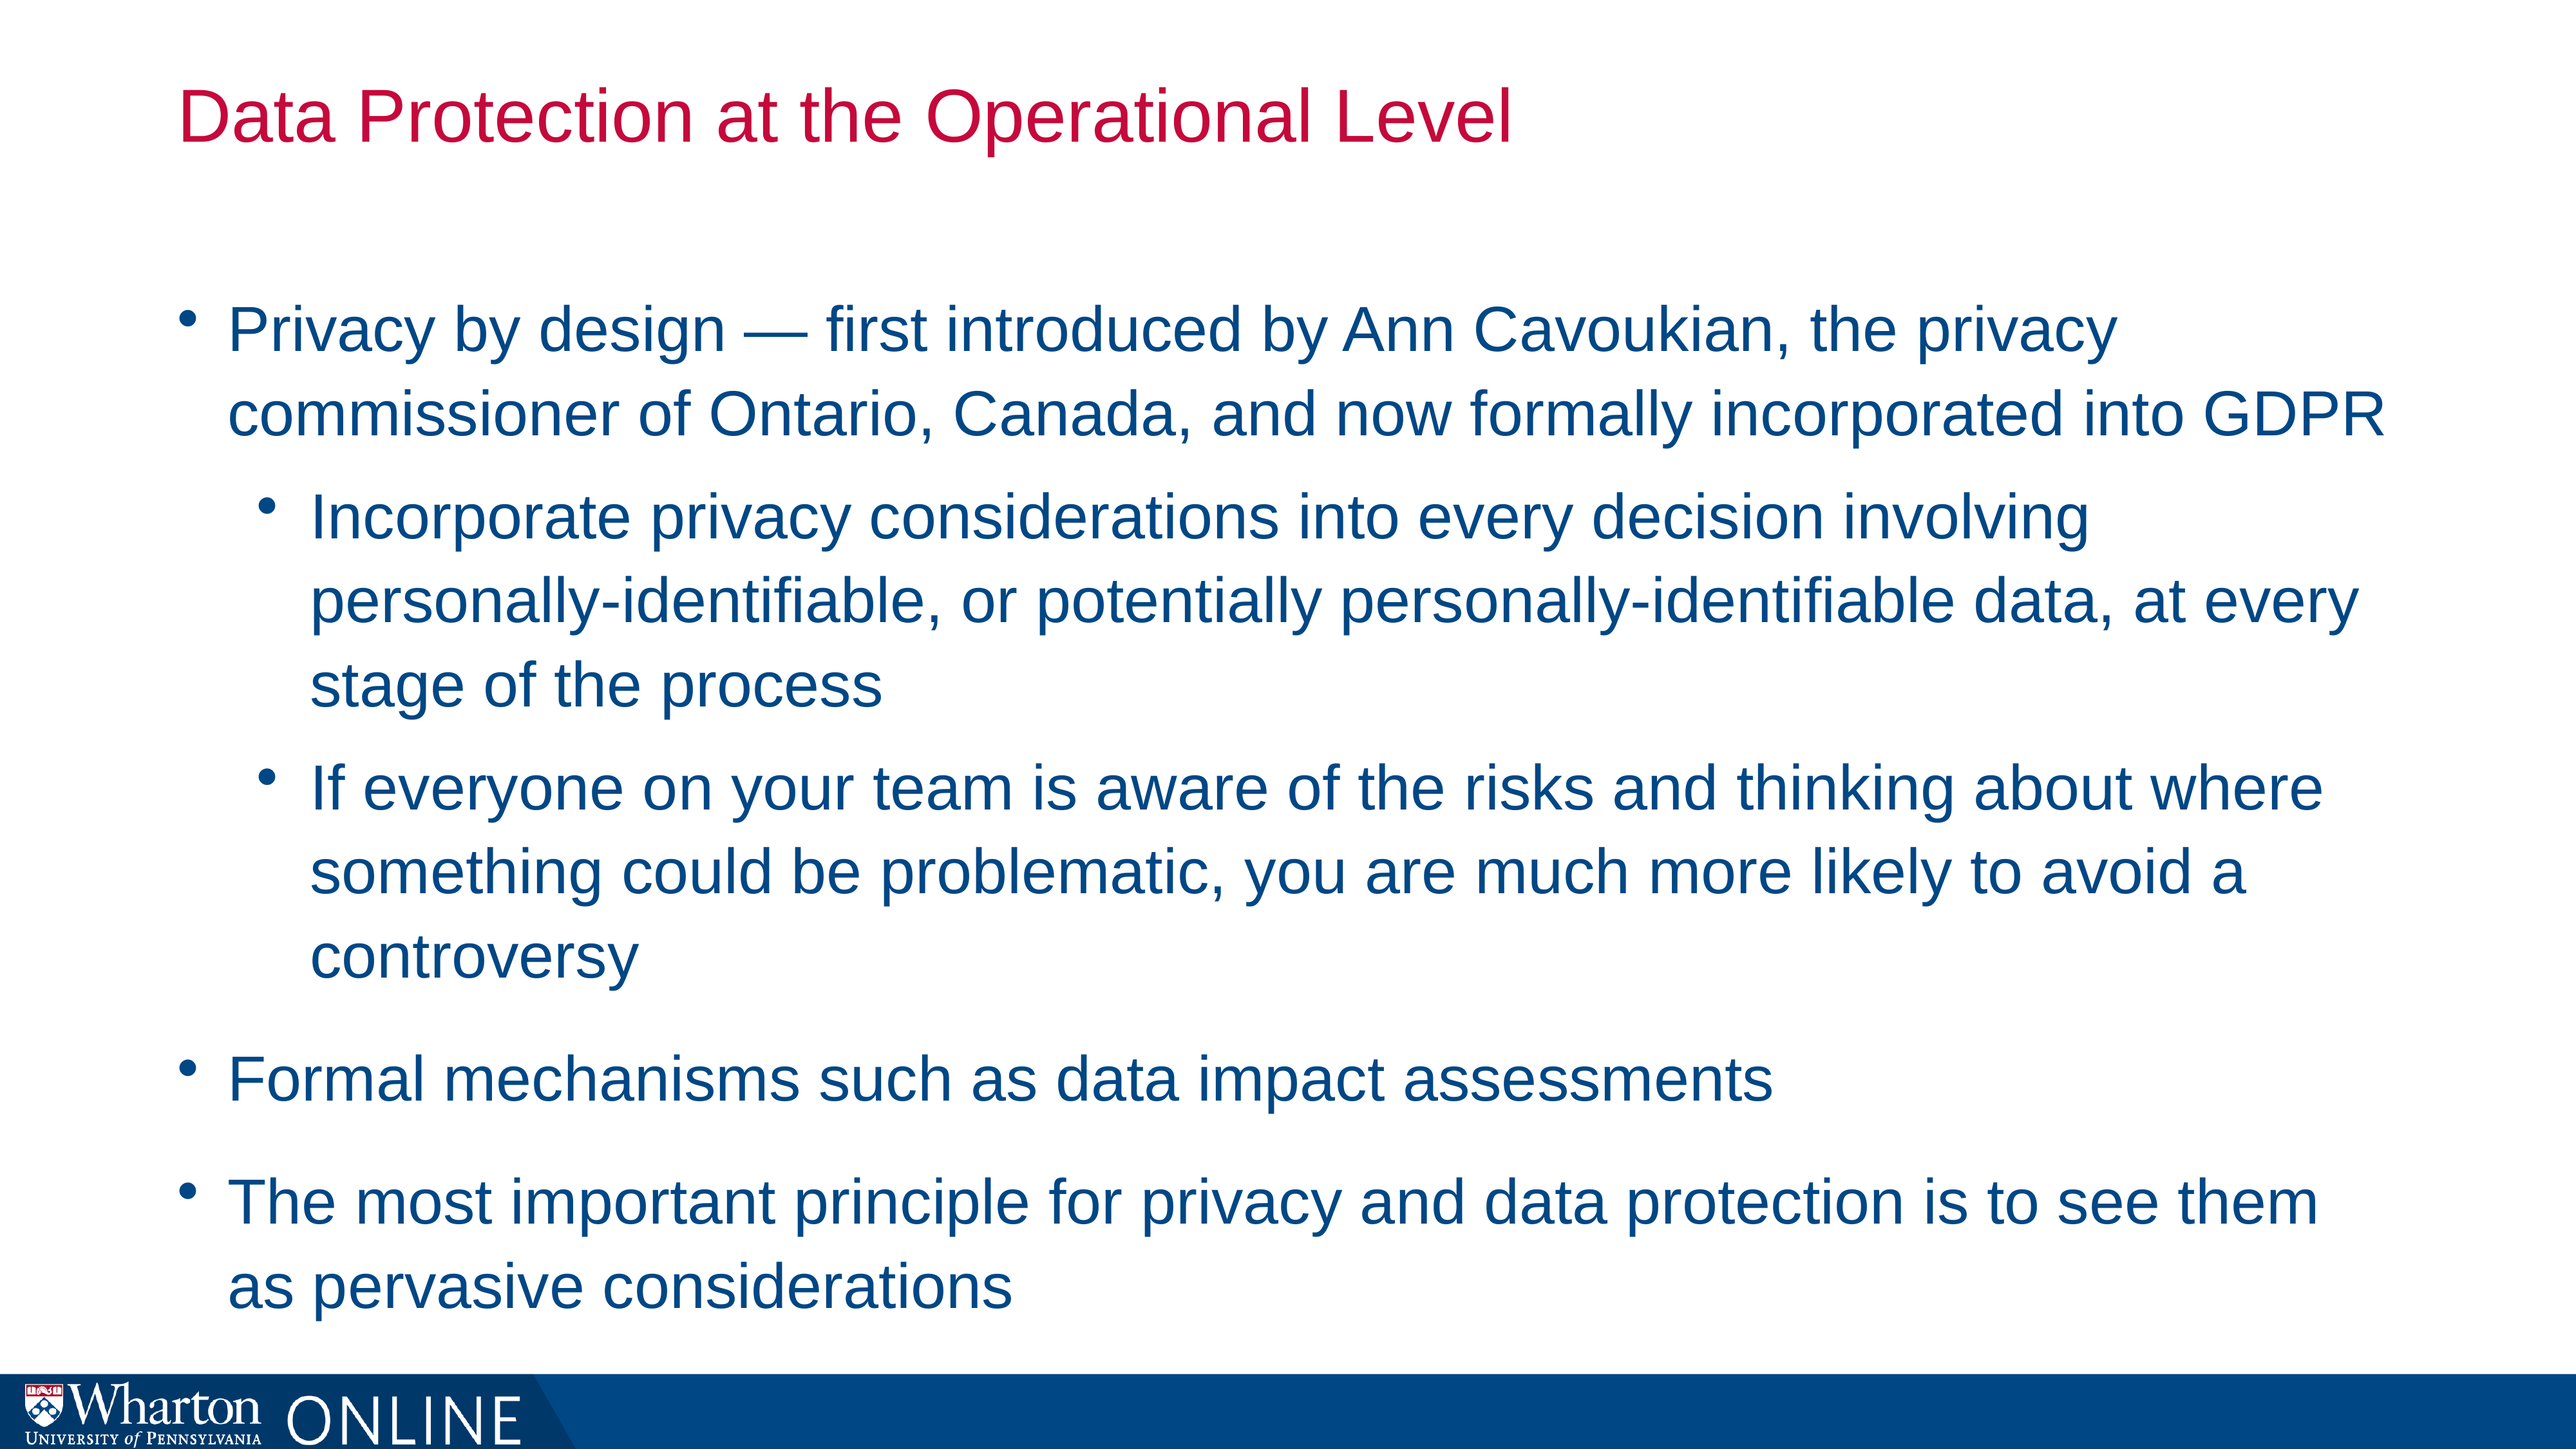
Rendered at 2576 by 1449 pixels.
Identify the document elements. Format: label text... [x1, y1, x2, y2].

list Privacy by design — first introduced by Ann Cavoukian, the privacy commissioner of Ontario, Canada, and now formally incorporated into GDPR Incorporate privacy considerations into every decision involving personally-identifiable, or potentially personally-identifiable data, at every stage of the process If everyone on your team is aware of the risks and thinking about where something could be problematic, you are much more likely to avoid a controversy Formal mechanisms such as data impact assessments The most important principle for privacy and data protection is to see them as pervasive considerations [176, 279, 2400, 1358]
title Data Protection at the Operational Level [176, 77, 2400, 179]
picture [25, 1381, 520, 1448]
